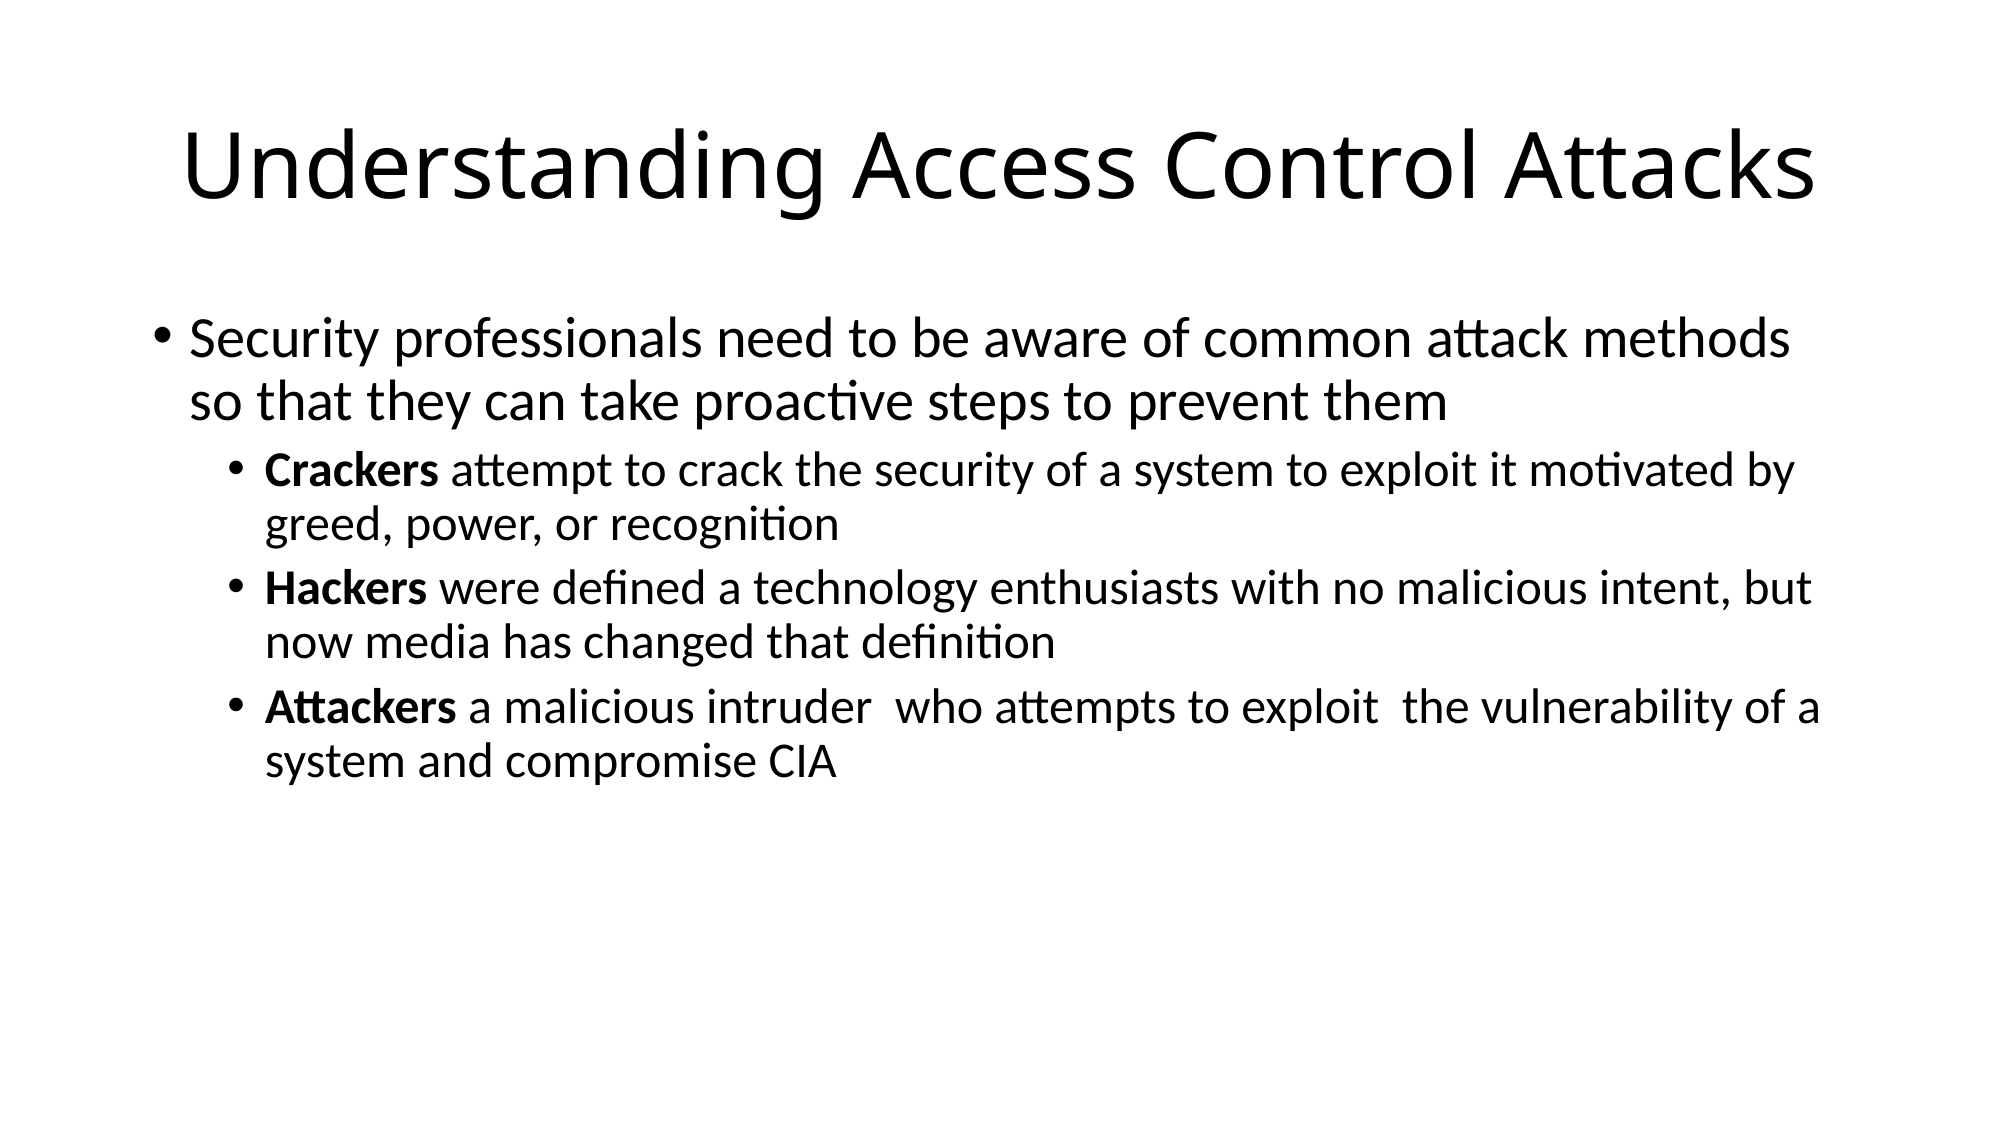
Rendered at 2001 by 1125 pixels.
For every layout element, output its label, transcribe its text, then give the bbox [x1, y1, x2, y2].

list Security professionals need to be aware of common attack methods so that they can take proactive steps to prevent them Crackers attempt to crack the security of a system to exploit it motivated by greed, power, or recognition Hackers were defined a technology enthusiasts with no malicious intent, but now media has changed that definition Attackers a malicious intruder who attempts to exploit the vulnerability of a system and compromise CIA [137, 299, 1863, 1014]
title Understanding Access Control Attacks [137, 59, 1863, 278]
